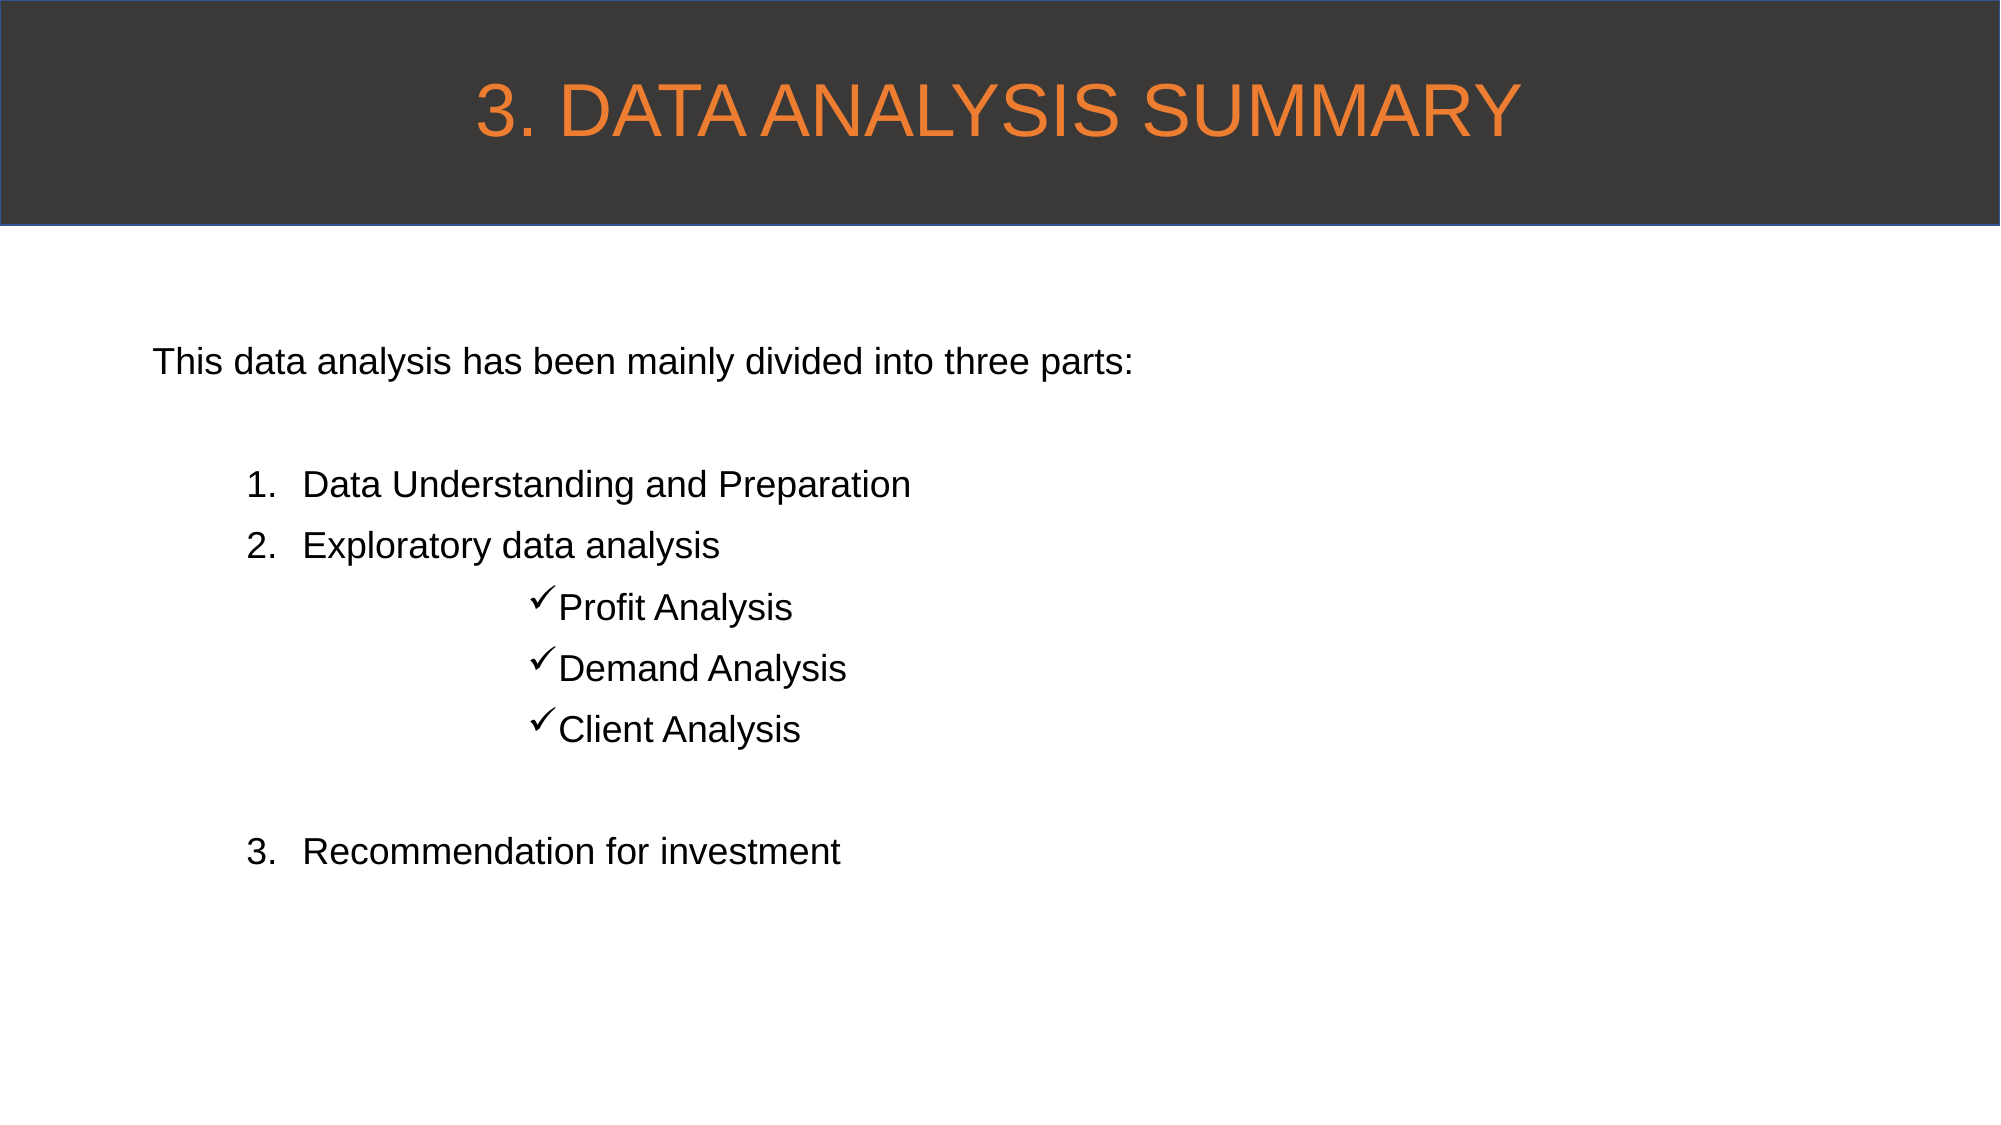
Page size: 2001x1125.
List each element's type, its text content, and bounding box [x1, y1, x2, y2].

title 3. DATA ANALYSIS SUMMARY [137, 19, 1863, 205]
text_box [0, 0, 2000, 226]
list This data analysis has been mainly divided into three parts: Data Understanding and Preparation Exploratory data analysis Profit Analysis Demand Analysis Client Analysis Recommendation for investment [137, 334, 1863, 971]
